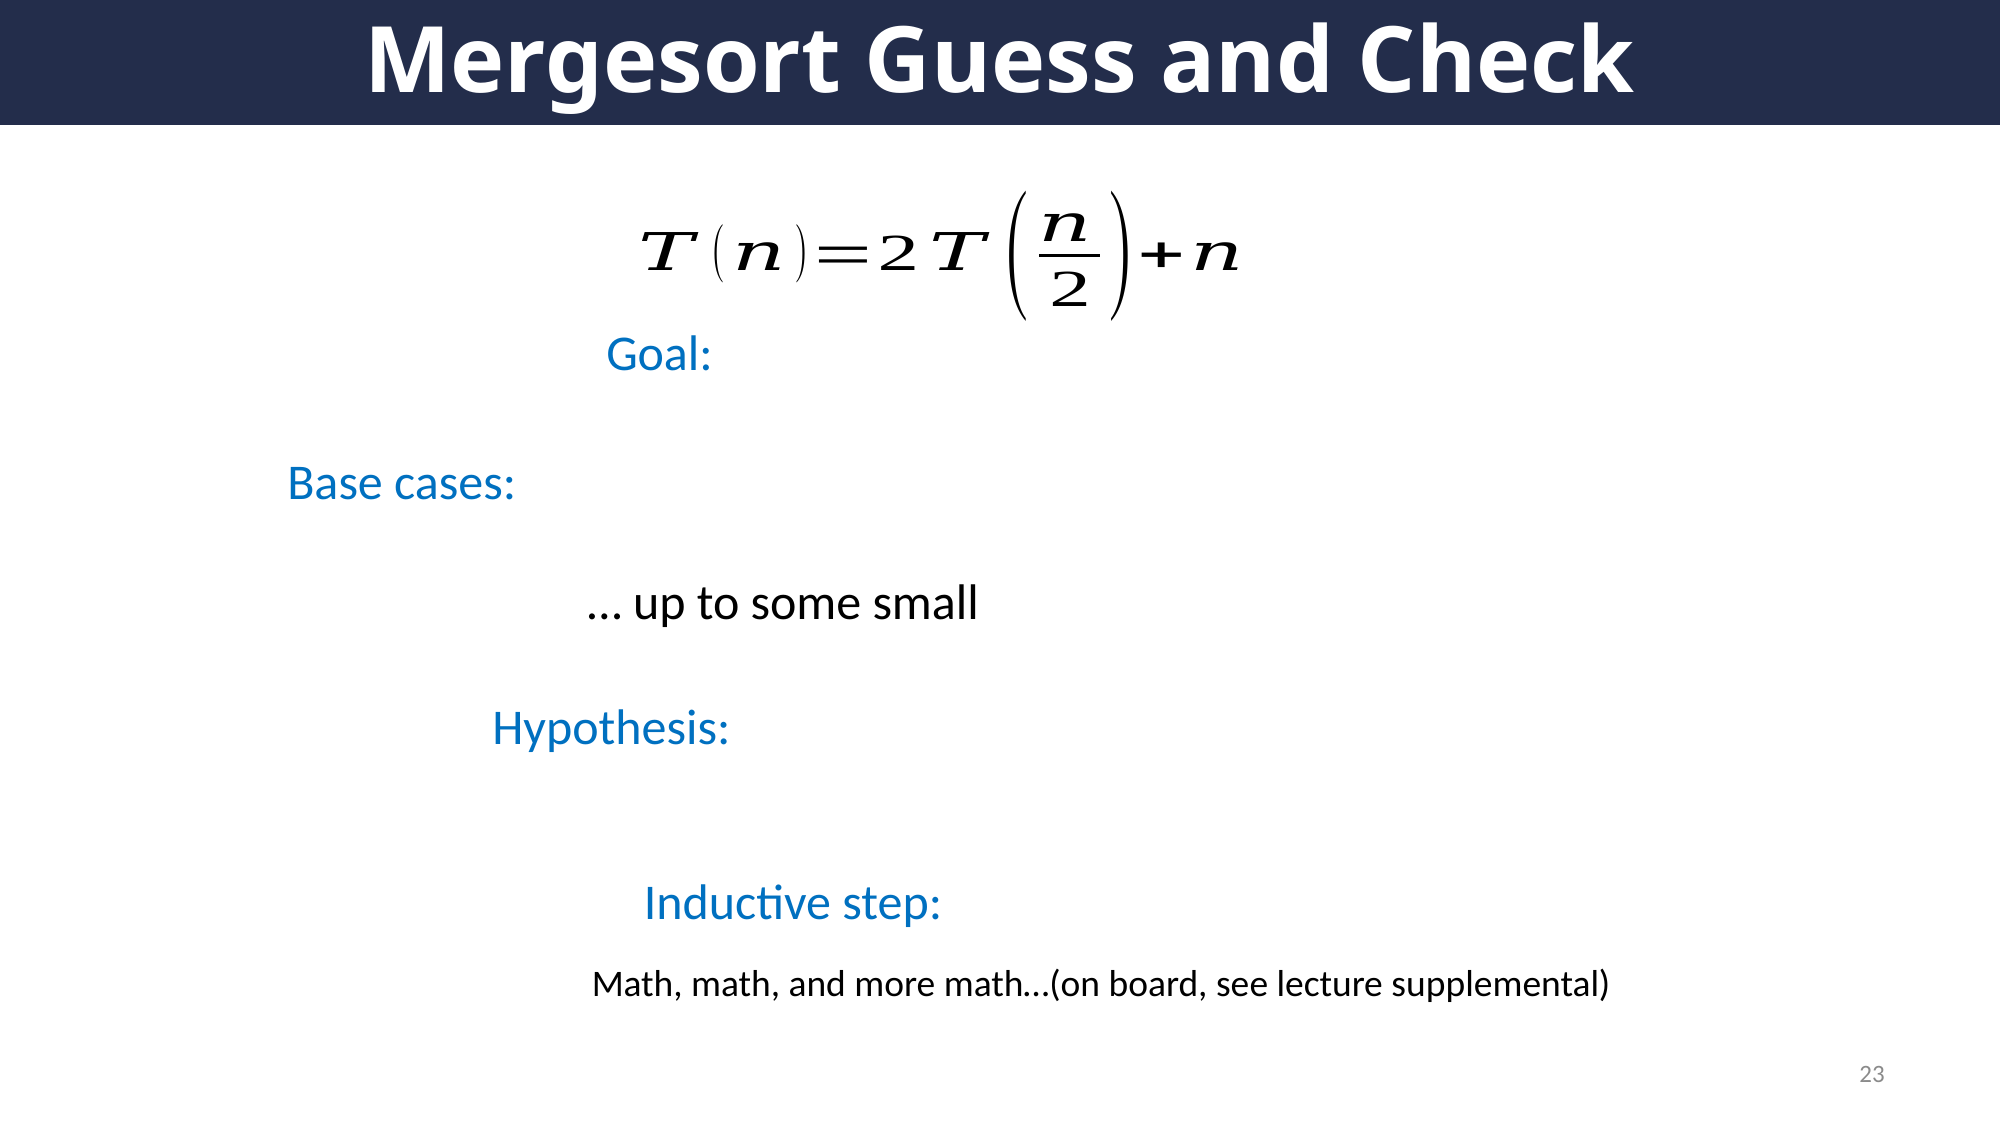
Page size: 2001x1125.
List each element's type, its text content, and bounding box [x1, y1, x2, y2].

text_box Math, math, and more math…(on board, see lecture supplemental) [577, 951, 1627, 1012]
title Mergesort Guess and Check [99, 0, 1900, 150]
slide_number 23 [1433, 1042, 1900, 1103]
